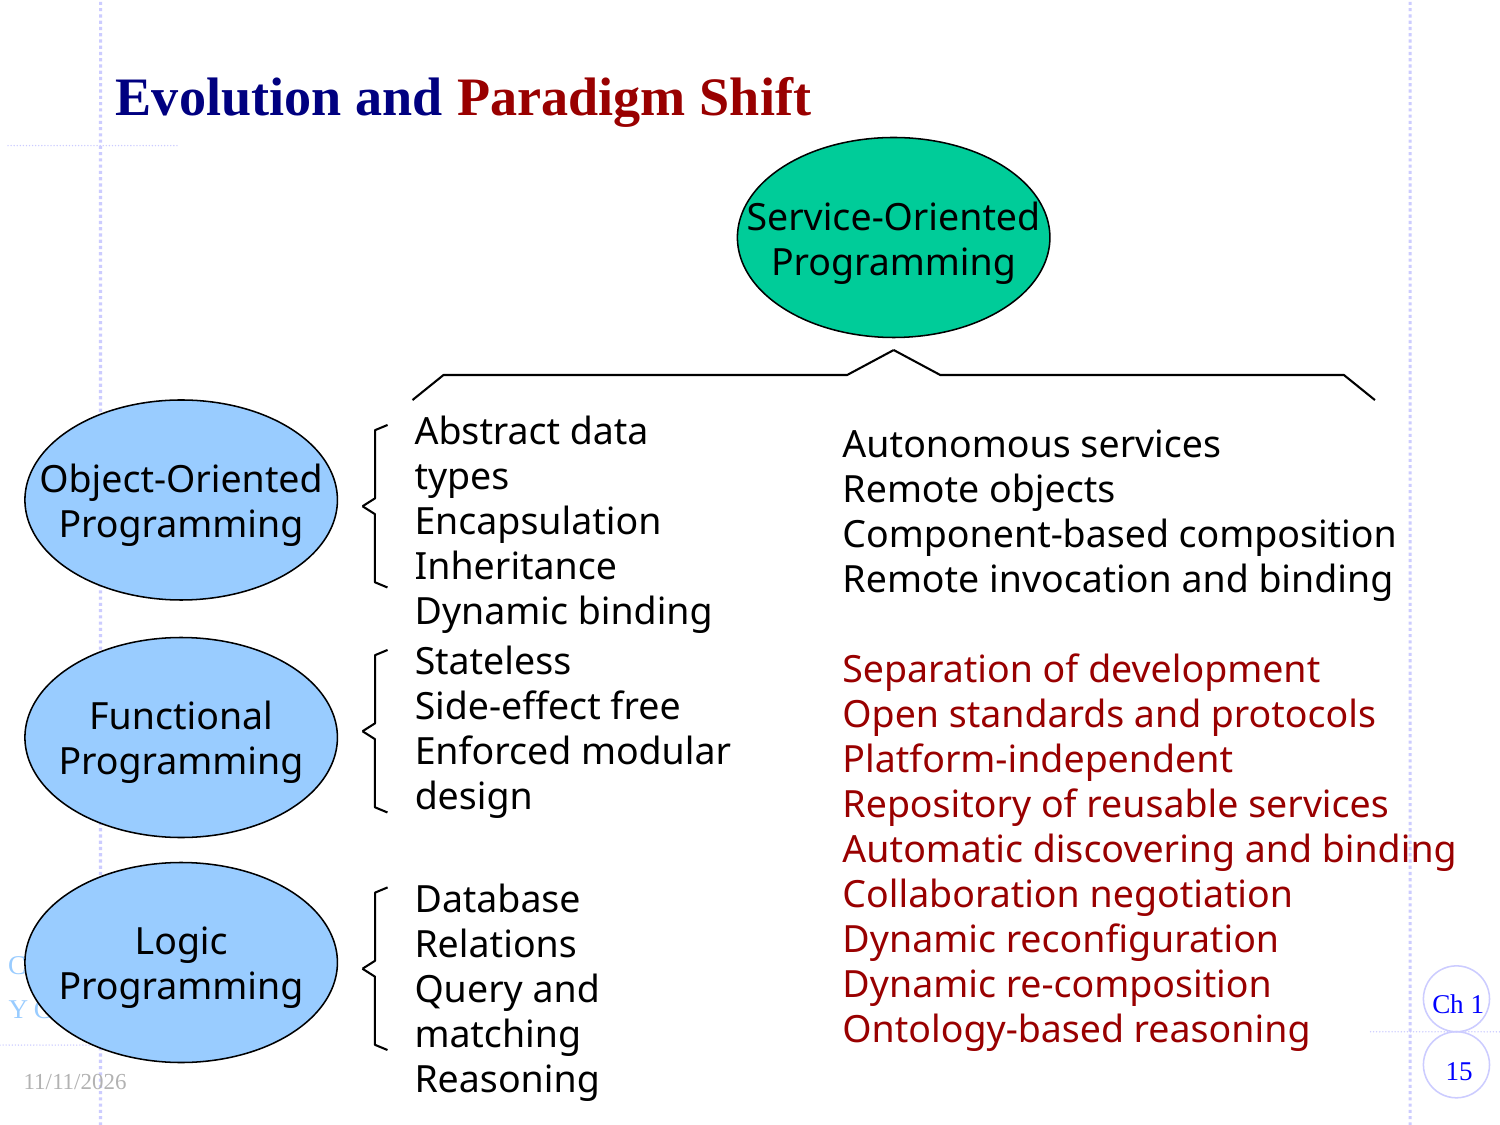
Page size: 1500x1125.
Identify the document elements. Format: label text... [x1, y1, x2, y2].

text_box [24, 862, 788, 1063]
title Evolution and Paradigm Shift [99, 24, 1325, 138]
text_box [24, 399, 763, 601]
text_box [412, 137, 1450, 1059]
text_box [24, 629, 751, 838]
